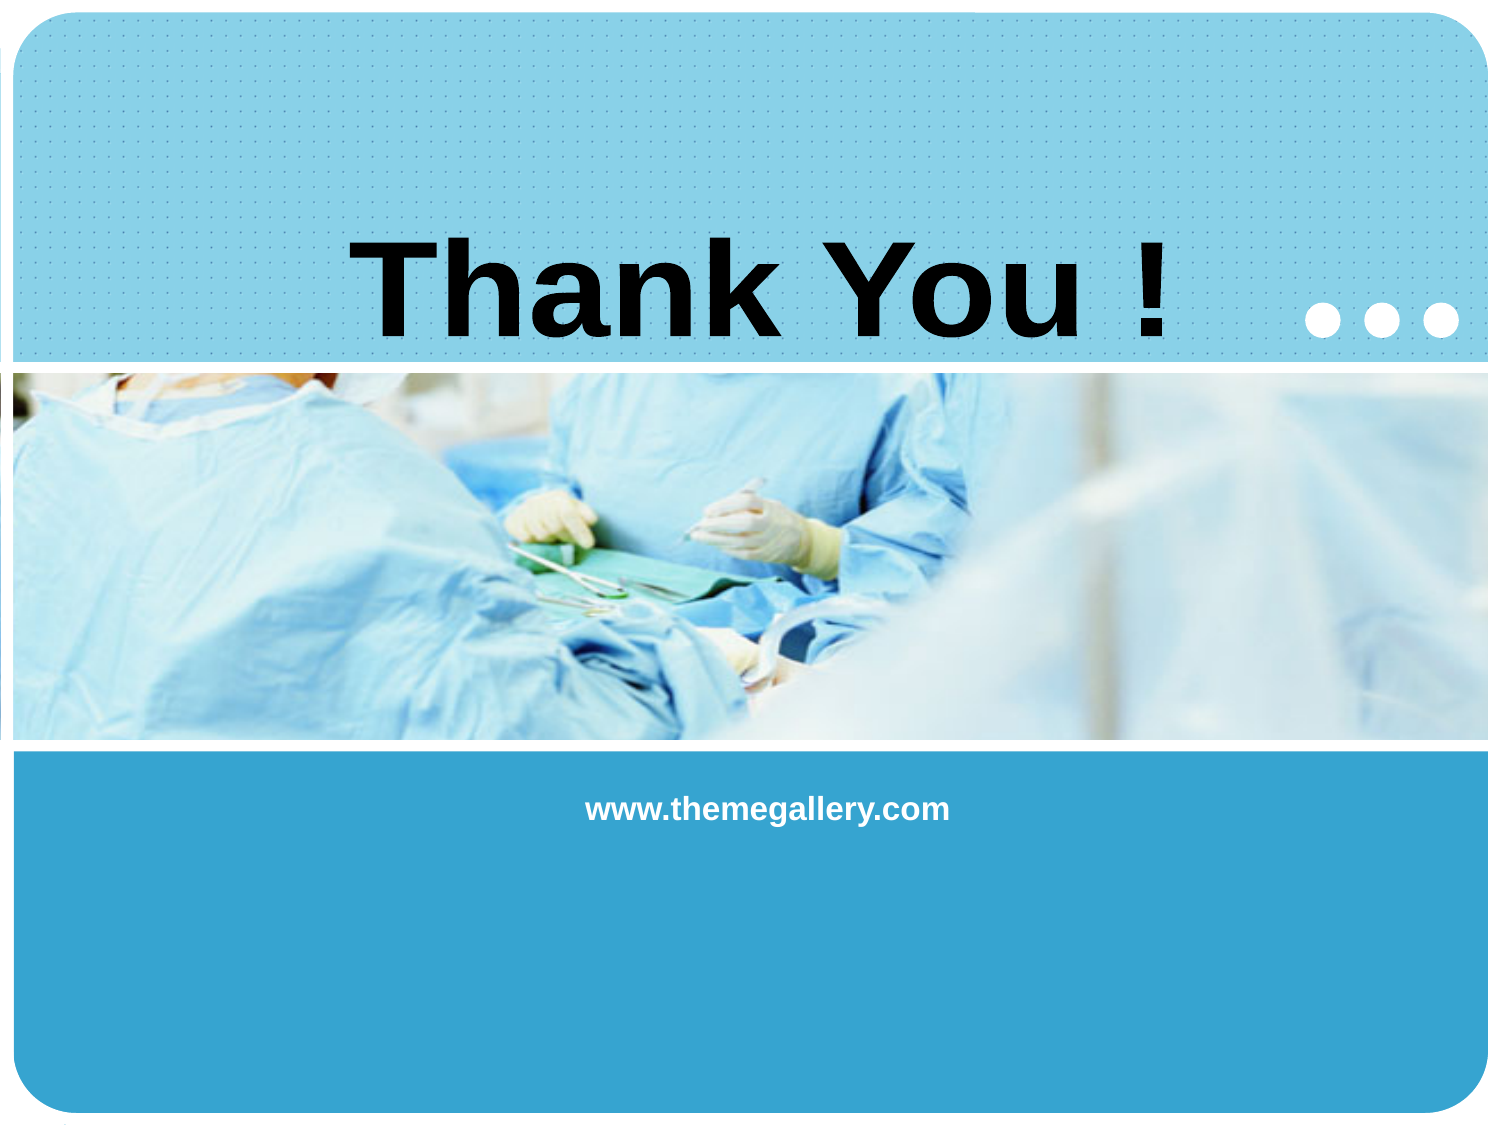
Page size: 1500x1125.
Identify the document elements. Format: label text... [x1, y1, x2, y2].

subtitle www.themegallery.com [362, 787, 1174, 888]
picture [14, 373, 1488, 740]
picture [14, 13, 1488, 362]
